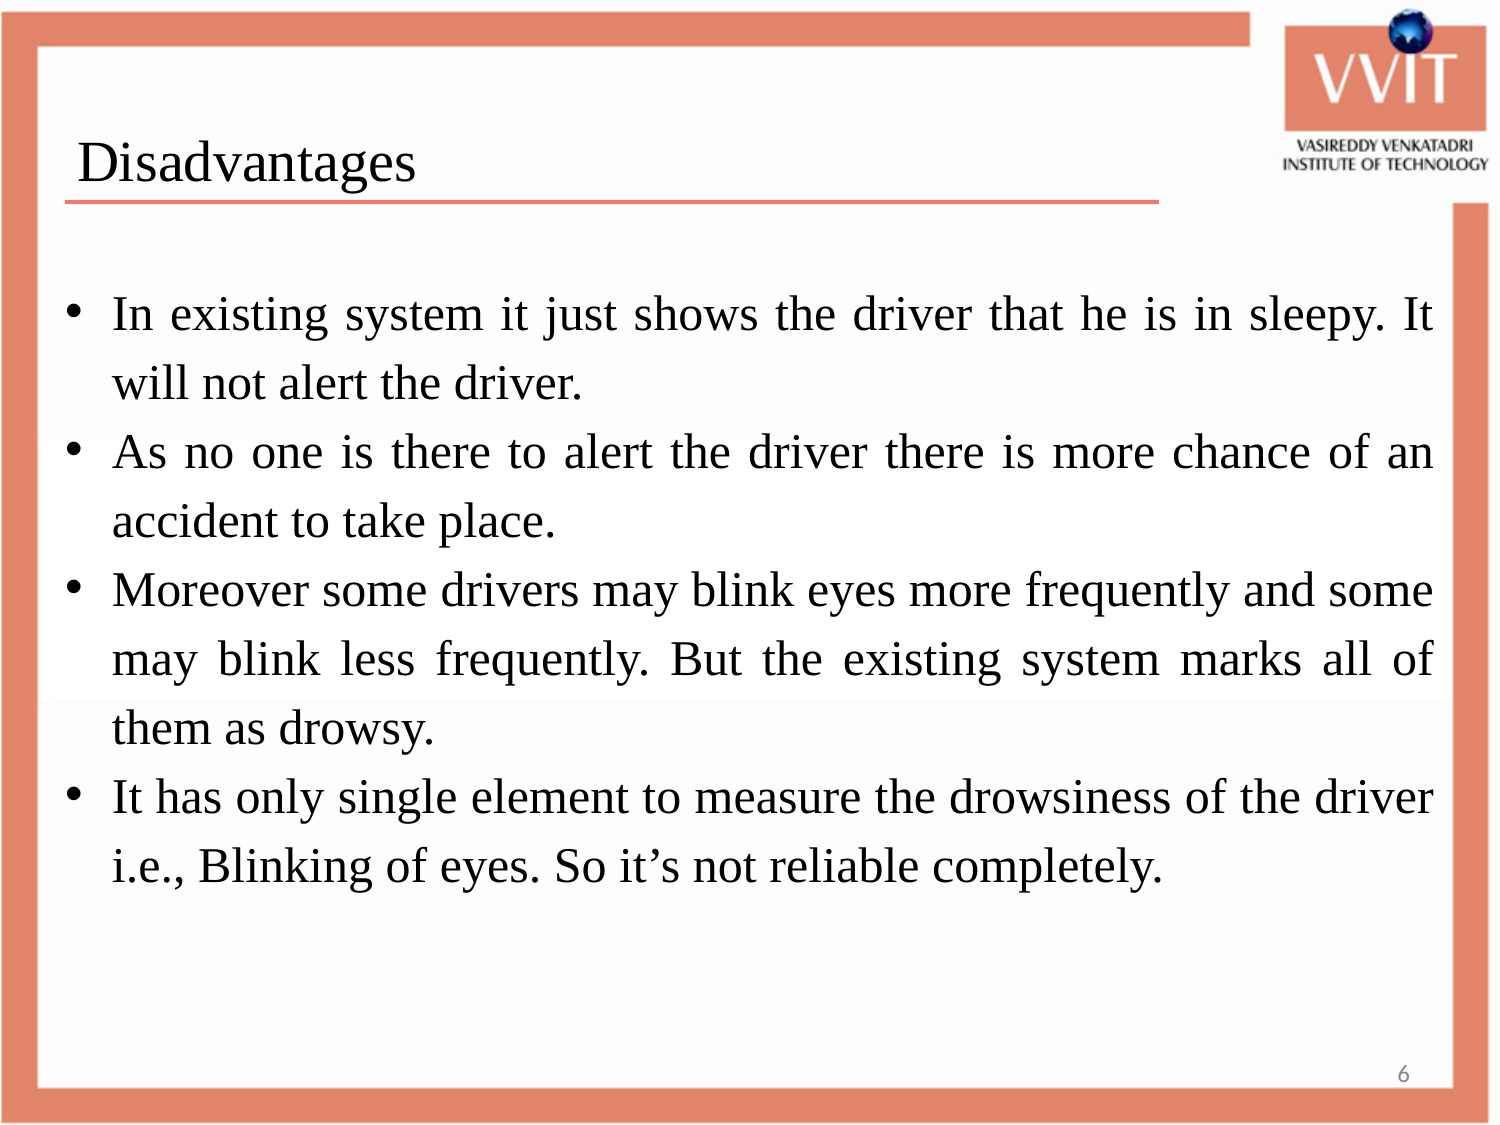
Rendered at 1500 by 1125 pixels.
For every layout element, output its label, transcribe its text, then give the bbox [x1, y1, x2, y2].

text_box Disadvantages [62, 116, 813, 201]
text_box In existing system it just shows the driver that he is in sleepy. It will not alert the driver. As no one is there to alert the driver there is more chance of an accident to take place. Moreover some drivers may blink eyes more frequently and some may blink less frequently. But the existing system marks all of them as drowsy. It has only single element to measure the drowsiness of the driver i.e., Blinking of eyes. So it’s not reliable completely. [49, 256, 1451, 908]
slide_number 6 [1074, 1042, 1425, 1103]
picture [0, 0, 1500, 1125]
